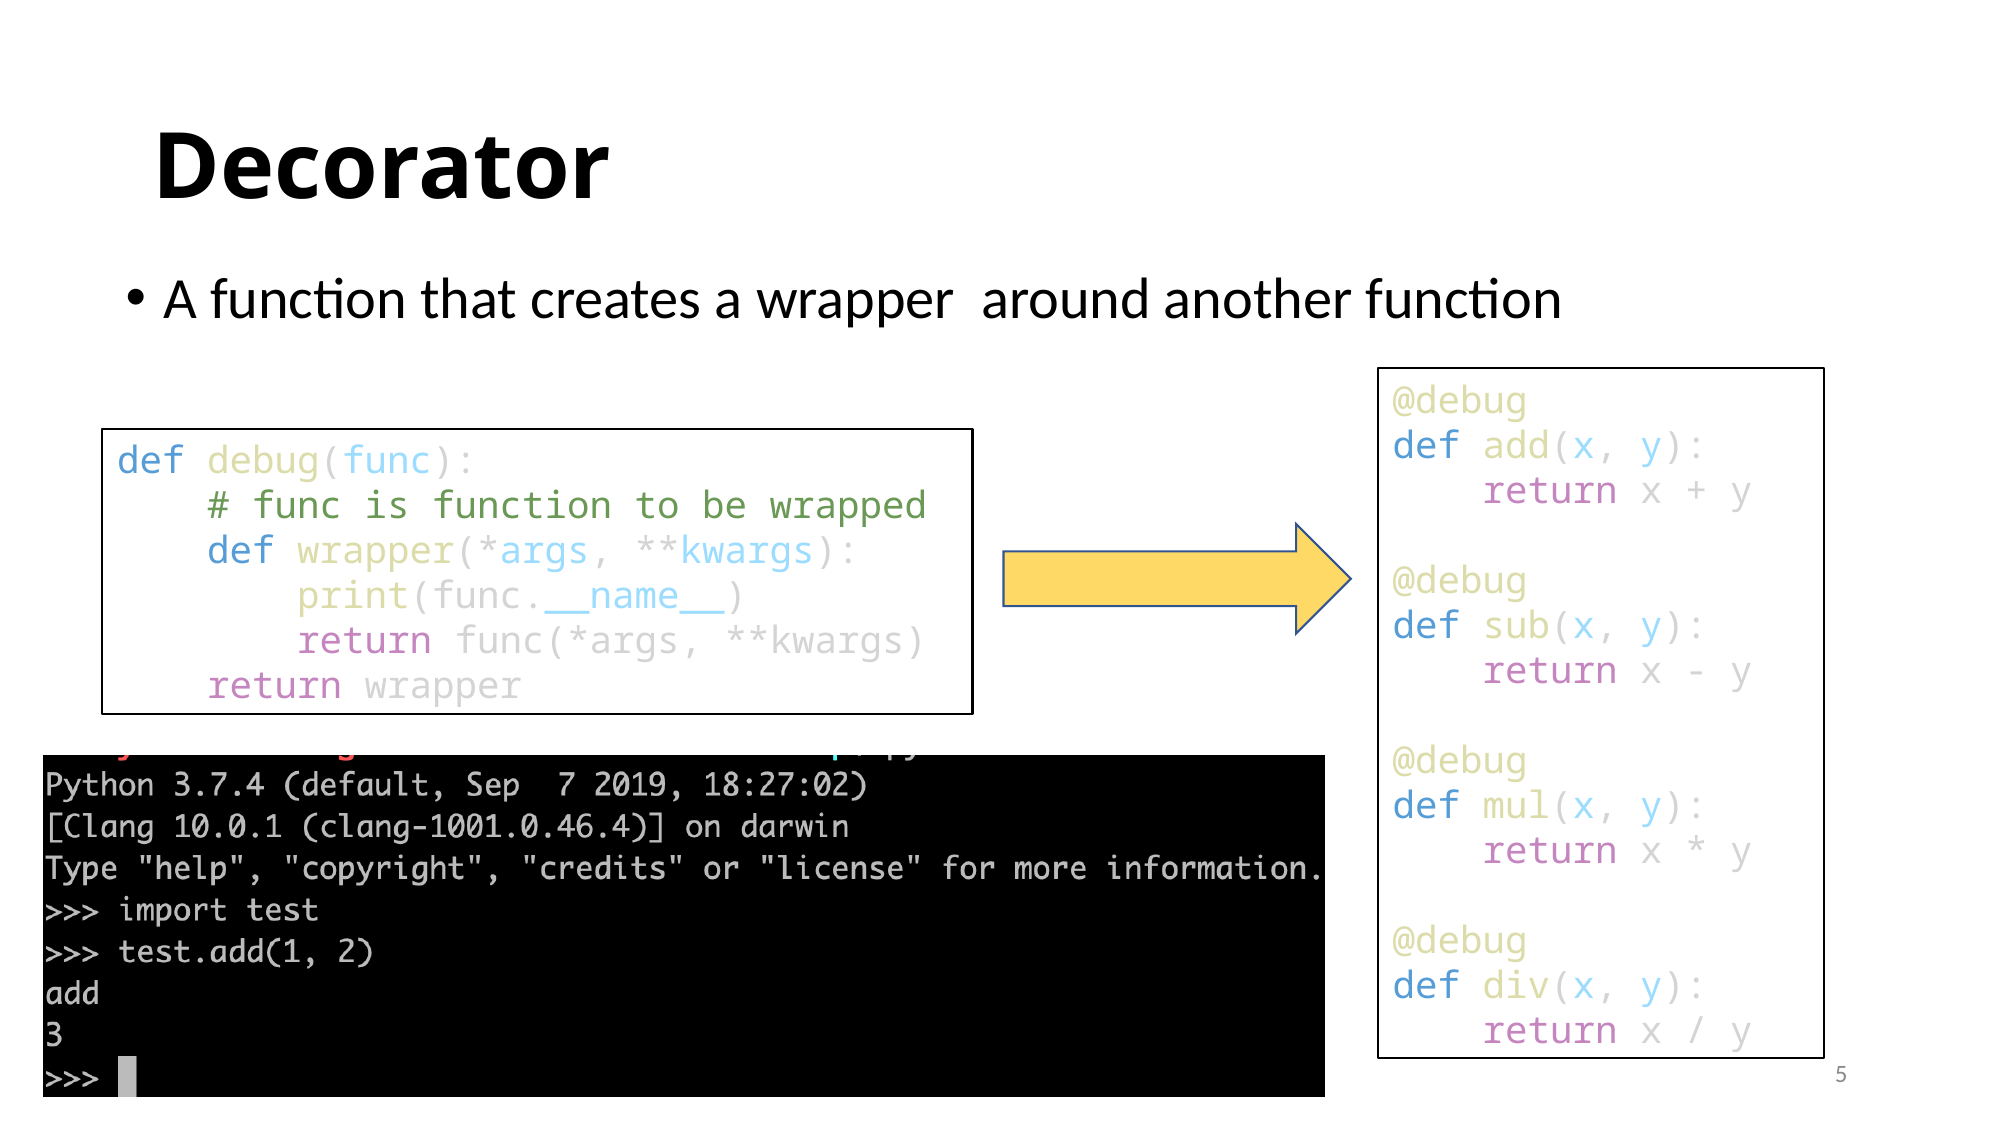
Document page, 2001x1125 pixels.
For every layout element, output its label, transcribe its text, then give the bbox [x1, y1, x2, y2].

text_box [1002, 521, 1353, 637]
picture [43, 755, 1325, 1097]
slide_number 5 [1412, 1042, 1863, 1103]
list A function that creates a wrapper around another function [110, 260, 1836, 975]
text_box @debug def add(x, y): return x + y @debug def sub(x, y): return x - y @debug def mul(x, y): return x * y @debug def div(x, y): return x / y [1377, 368, 1824, 1059]
text_box def debug(func): # func is function to be wrapped def wrapper(*args, **kwargs): print(func.__name__) return func(*args, **kwargs) return wrapper [102, 428, 973, 714]
title Decorator [137, 59, 1863, 278]
